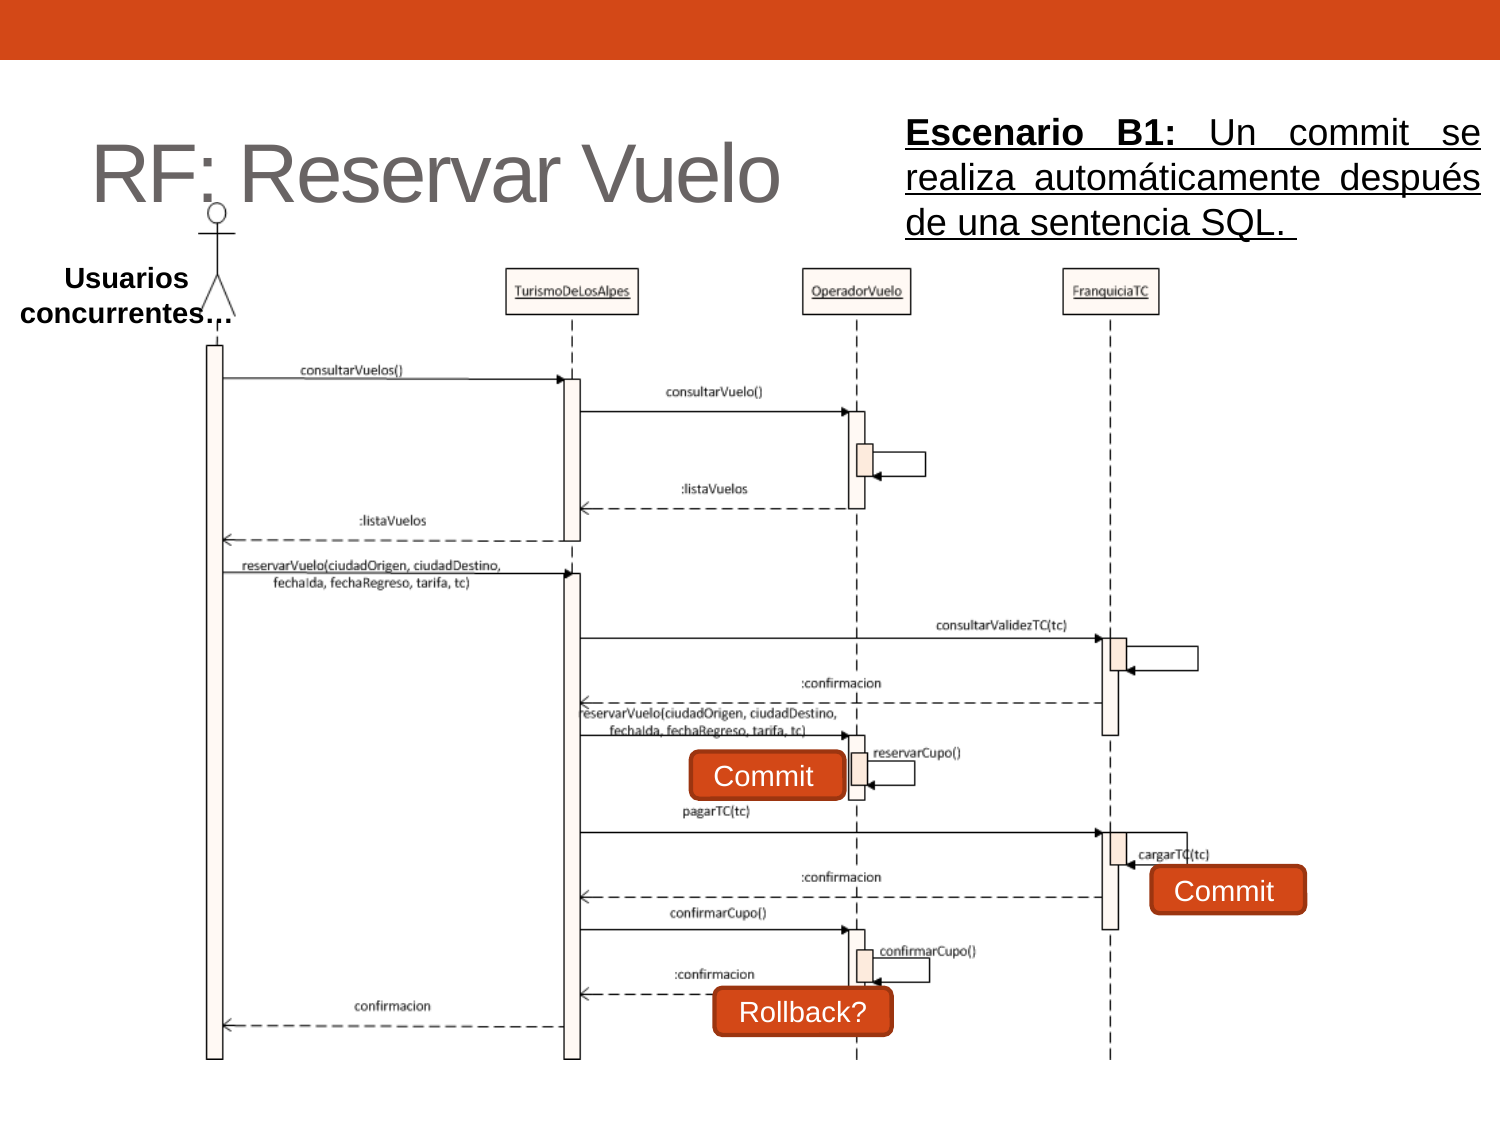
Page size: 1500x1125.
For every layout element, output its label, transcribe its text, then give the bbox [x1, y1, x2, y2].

text_box Escenario B1: Un commit se realiza automáticamente después de una sentencia SQL. [890, 100, 1496, 251]
title RF: Reservar Vuelo [75, 87, 1425, 250]
picture [198, 202, 1211, 1060]
text_box Commit [1221, 863, 1308, 916]
text_box Usuarios concurrentes… [0, 252, 195, 337]
